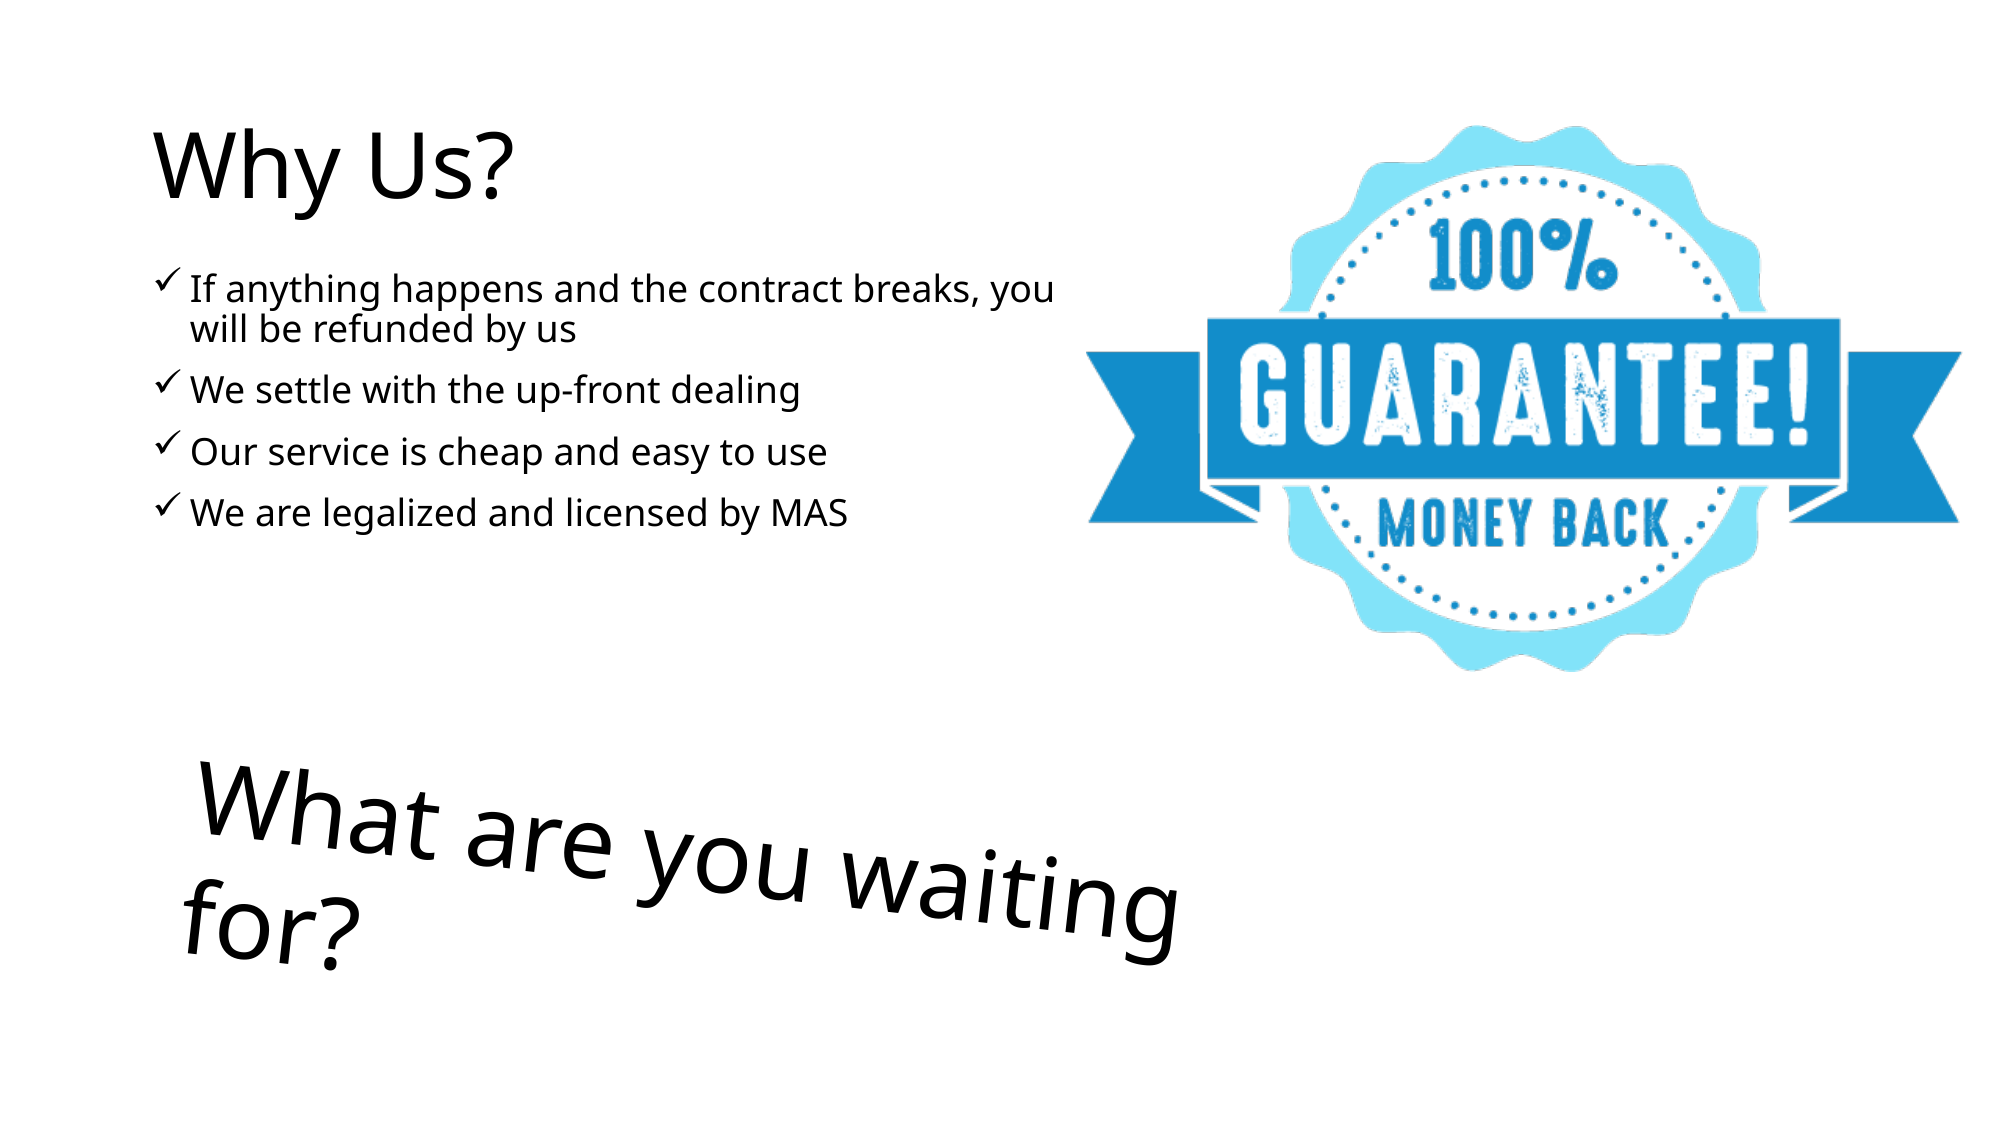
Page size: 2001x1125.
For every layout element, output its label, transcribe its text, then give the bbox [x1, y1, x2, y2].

text_box What are you waiting for? [159, 724, 1402, 1118]
picture [1085, 125, 1964, 672]
title Why Us? [137, 59, 1863, 262]
text_box If anything happens and the contract breaks, you will be refunded by us We settle with the up-front dealing Our service is cheap and easy to use We are legalized and licensed by MAS [137, 262, 1105, 1065]
